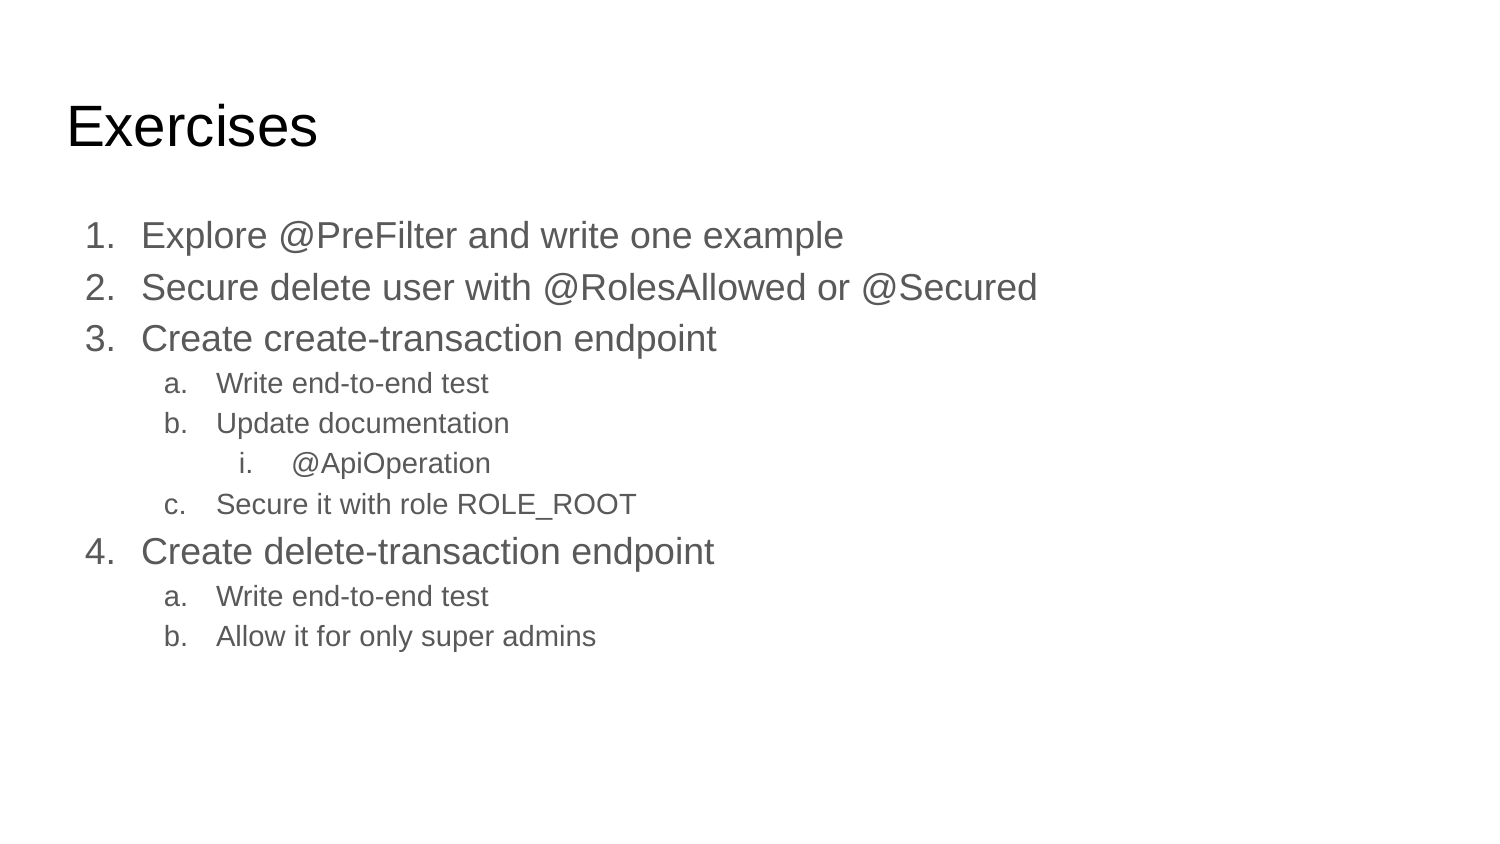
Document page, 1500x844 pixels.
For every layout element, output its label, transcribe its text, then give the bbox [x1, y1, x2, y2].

list Explore @PreFilter and write one example Secure delete user with @RolesAllowed or @Secured Create create-transaction endpoint Write end-to-end test Update documentation @ApiOperation Secure it with role ROLE_ROOT Create delete-transaction endpoint Write end-to-end test Allow it for only super admins [51, 189, 1449, 750]
title Exercises [51, 72, 1449, 167]
